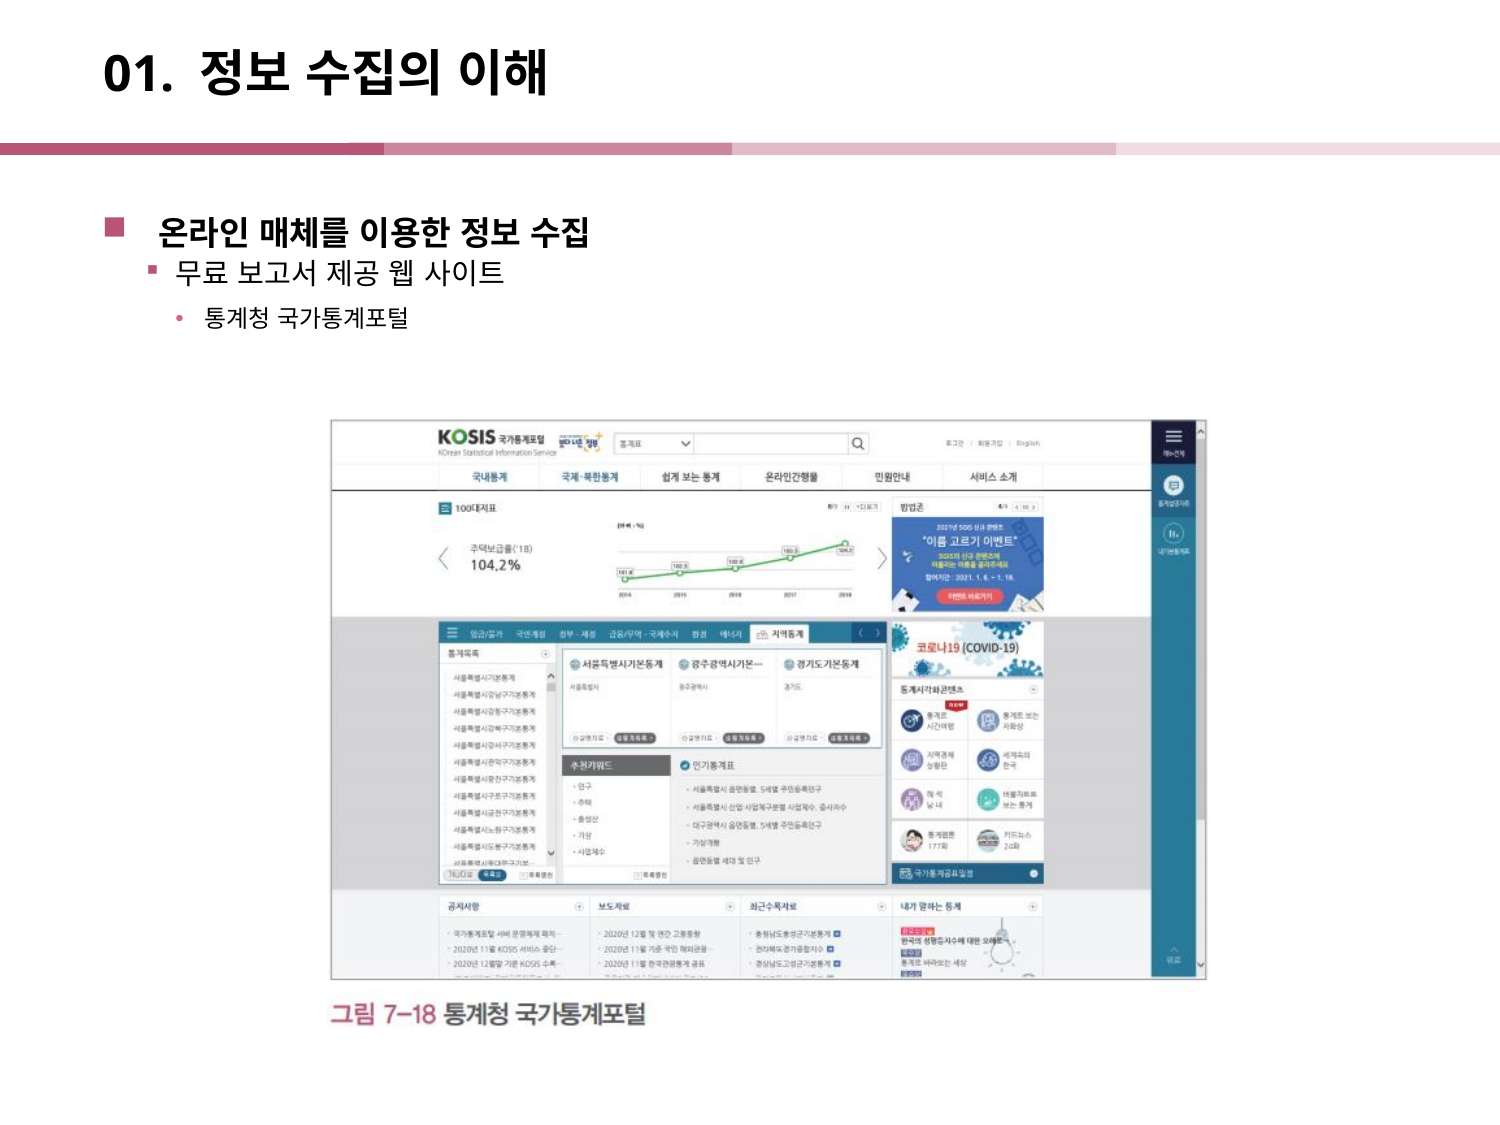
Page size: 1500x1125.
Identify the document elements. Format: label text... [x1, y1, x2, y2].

list 온라인 매체를 이용한 정보 수집 무료 보고서 제공 웹 사이트 통계청 국가통계포털 [86, 184, 1459, 1071]
title 01. 정보 수집의 이해 [88, 30, 1329, 121]
picture [327, 408, 1218, 1027]
